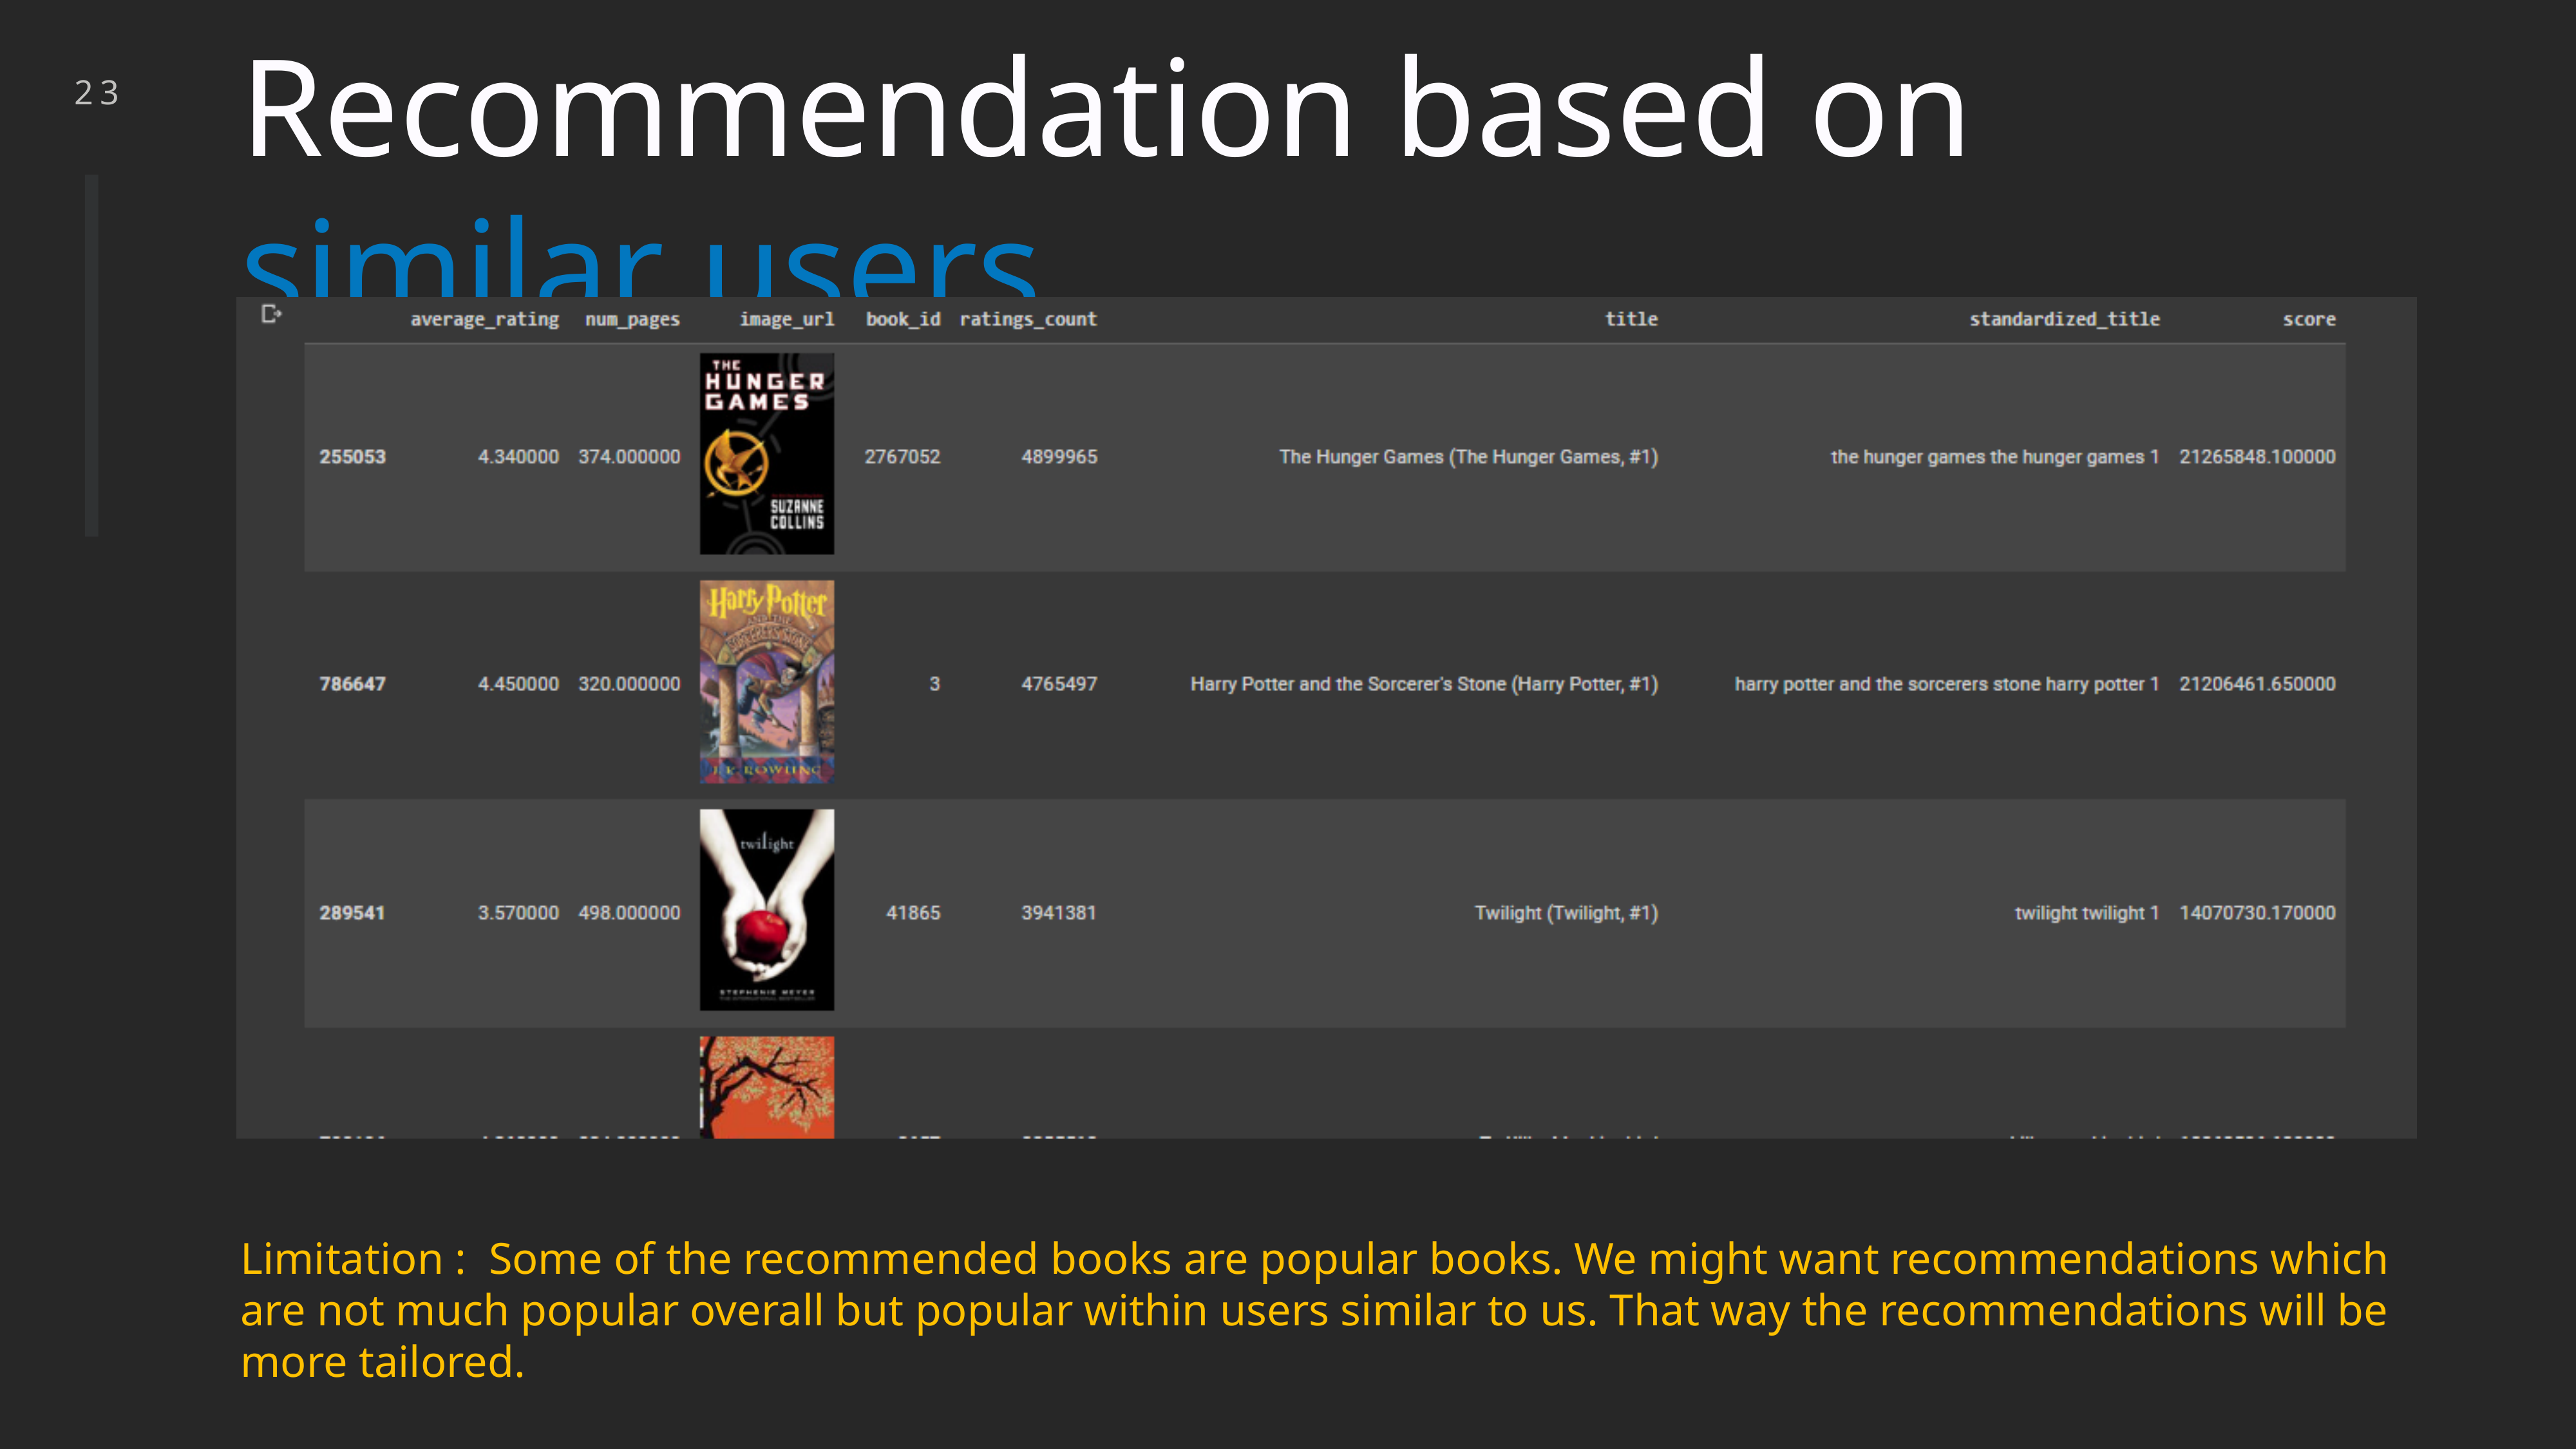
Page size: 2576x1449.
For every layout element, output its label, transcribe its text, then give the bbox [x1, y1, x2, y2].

picture [236, 297, 2417, 1139]
slide_number 23 [64, 67, 129, 120]
text_box Recommendation based on similar users [236, 17, 2160, 294]
text_box Limitation : Some of the recommended books are popular books. We might want recommendations which are not much popular overall but popular within users similar to us. That way the recommendations will be more tailored. [236, 1227, 2410, 1390]
